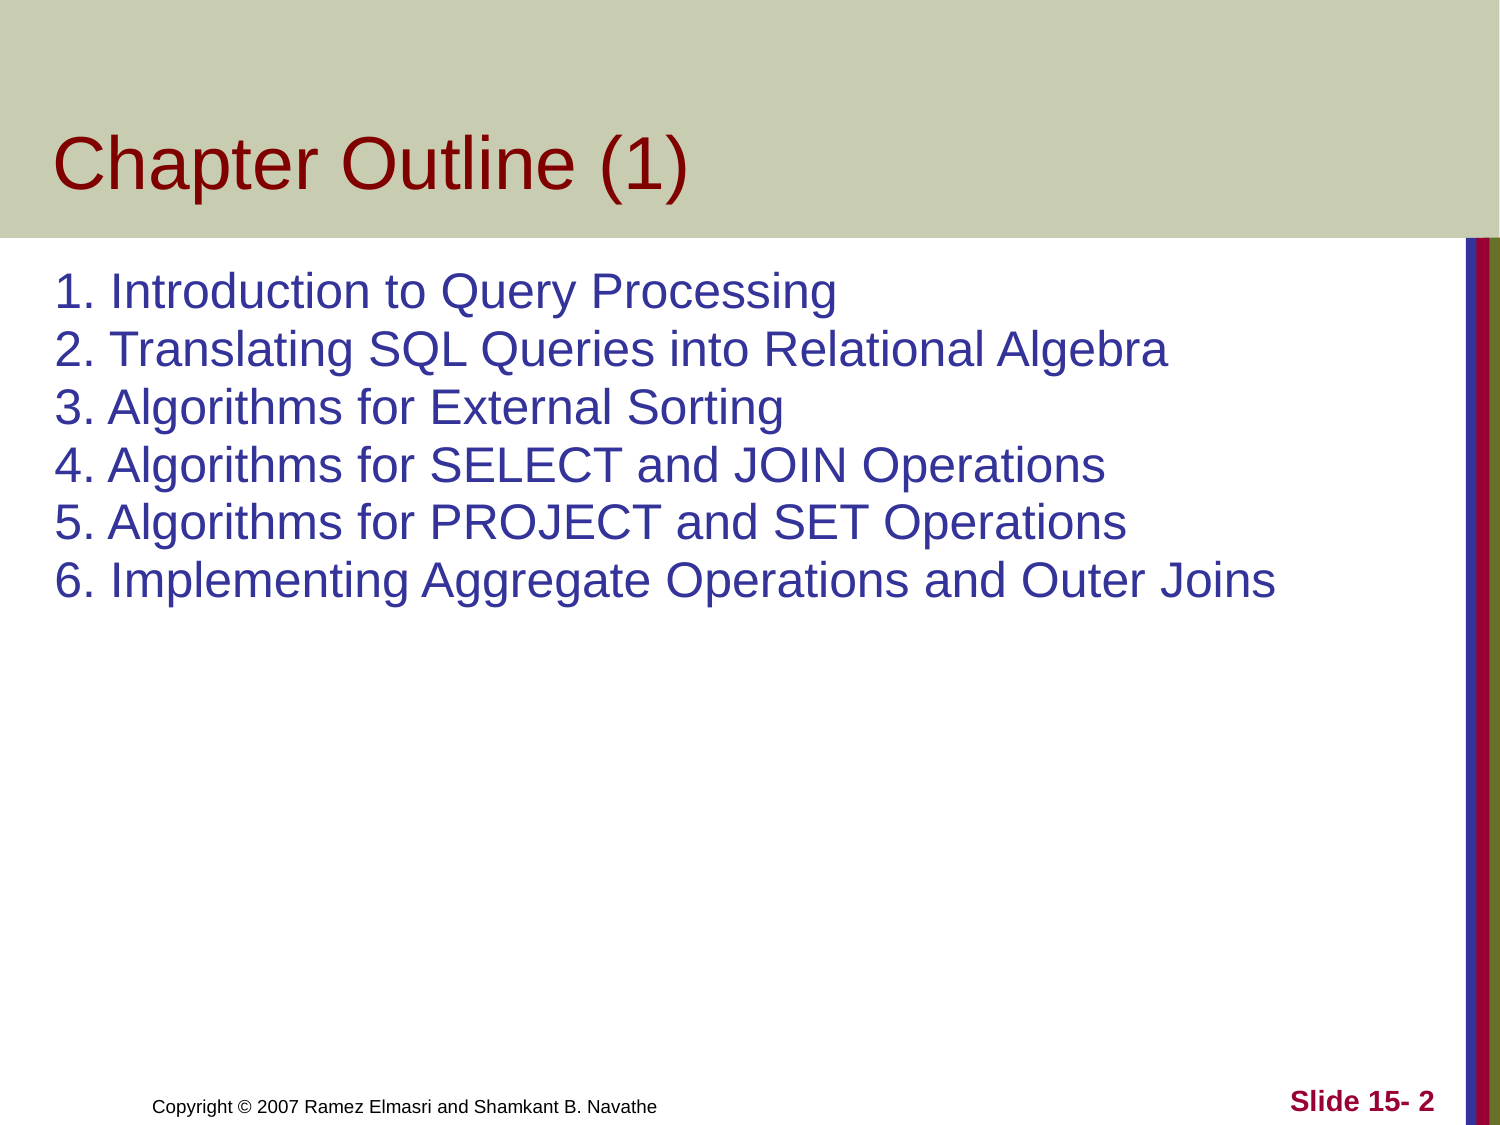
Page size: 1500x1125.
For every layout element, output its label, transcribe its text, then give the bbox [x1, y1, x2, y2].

title Chapter Outline (1) [37, 49, 1317, 213]
slide_number Slide 15- 2 [1137, 1049, 1451, 1125]
list 1. Introduction to Query Processing 2. Translating SQL Queries into Relational Algebra 3. Algorithms for External Sorting 4. Algorithms for SELECT and JOIN Operations 5. Algorithms for PROJECT and SET Operations 6. Implementing Aggregate Operations and Outer Joins [39, 262, 1401, 1013]
